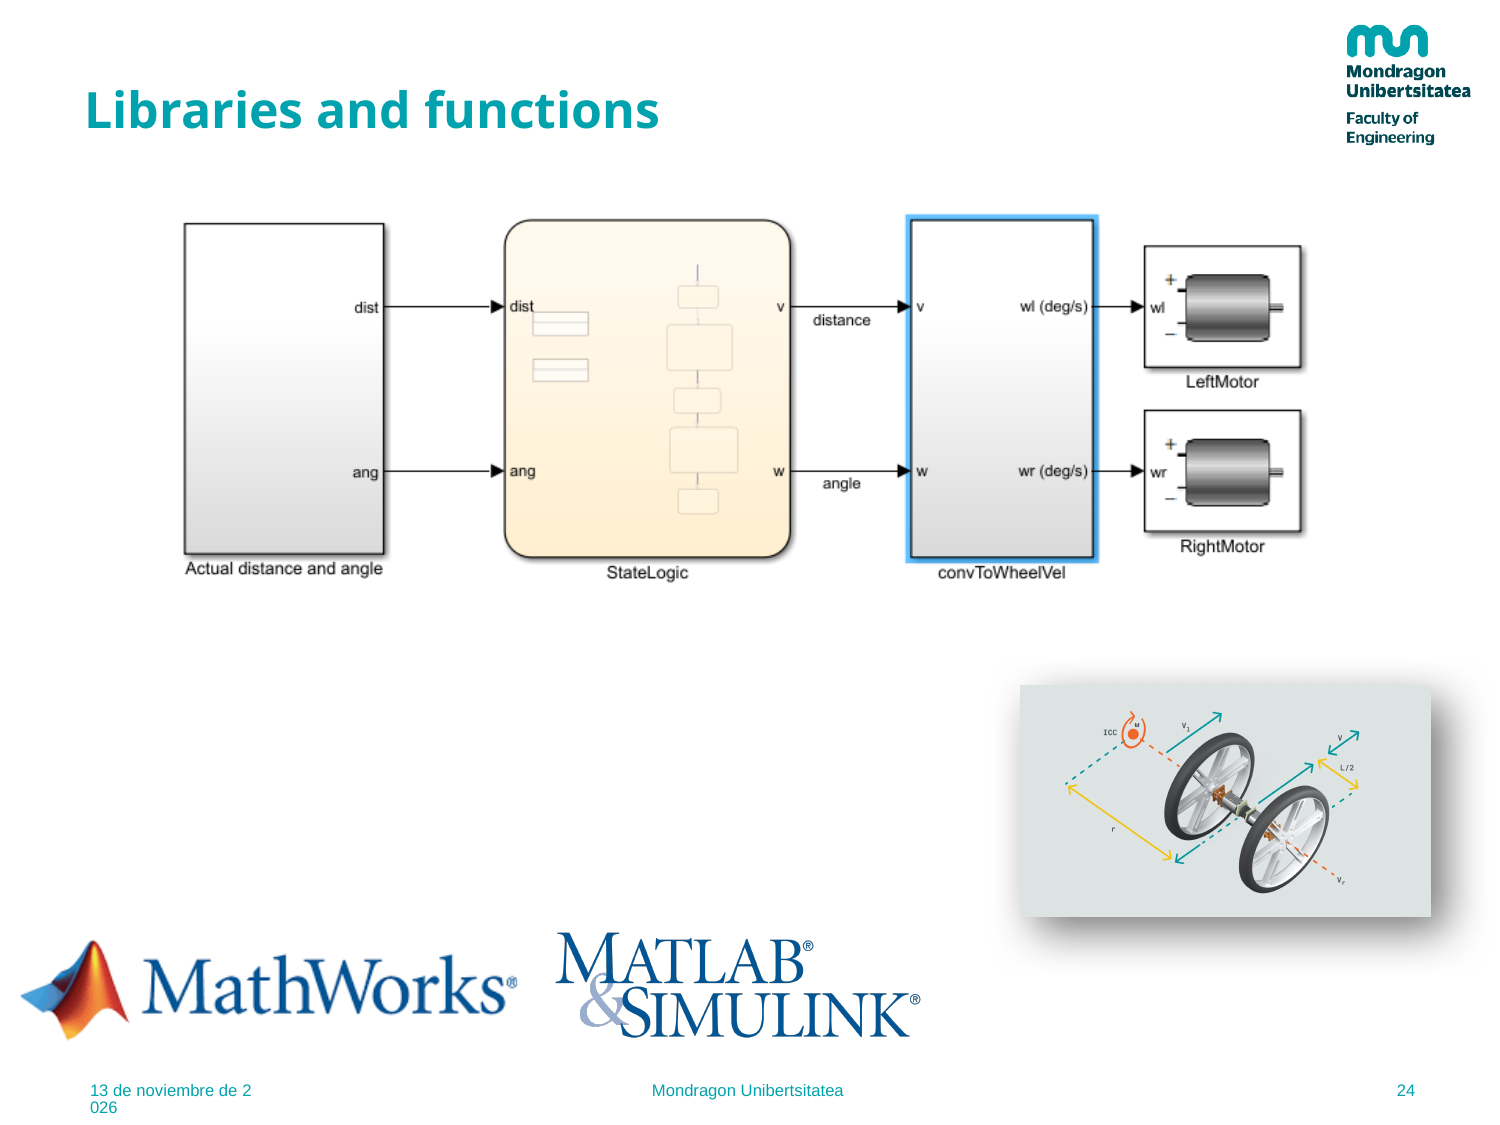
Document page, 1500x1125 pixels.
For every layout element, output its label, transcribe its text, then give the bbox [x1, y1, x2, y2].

picture [19, 934, 518, 1048]
title Libraries and functions [69, 77, 1327, 148]
picture [163, 208, 1364, 610]
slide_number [75, 1059, 269, 1120]
picture [1019, 685, 1431, 917]
footer Mondragon Unibertsitatea [356, 1059, 1140, 1120]
picture [547, 930, 929, 1040]
slide_number 24 [1238, 1059, 1431, 1120]
picture [1319, 0, 1500, 170]
